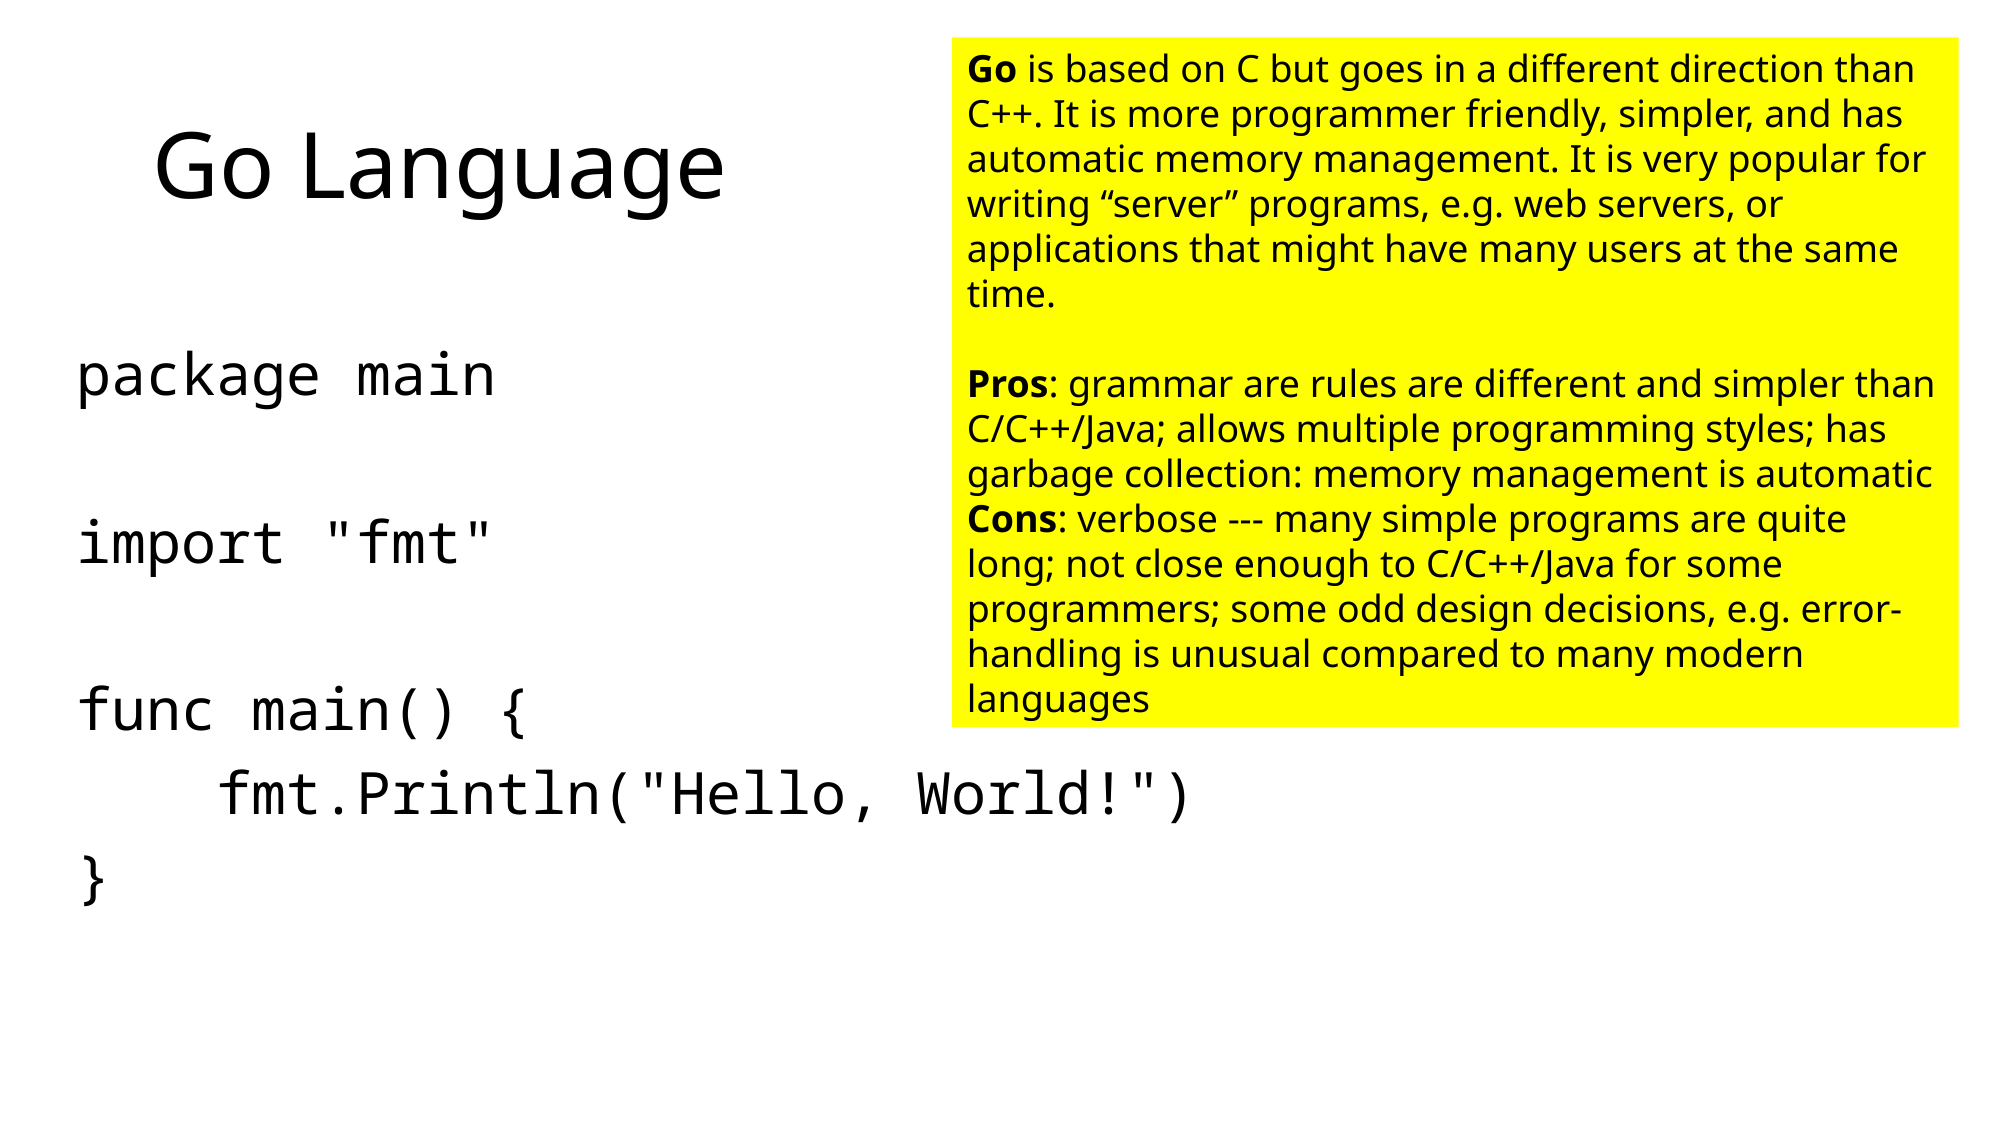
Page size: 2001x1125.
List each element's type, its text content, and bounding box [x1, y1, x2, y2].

text_box Go is based on C but goes in a different direction than C++. It is more programmer friendly, simpler, and has automatic memory management. It is very popular for writing “server” programs, e.g. web servers, or applications that might have many users at the same time. Pros: grammar are rules are different and simpler than C/C++/Java; allows multiple programming styles; has garbage collection: memory management is automatic Cons: verbose --- many simple programs are quite long; not close enough to C/C++/Java for some programmers; some odd design decisions, e.g. error-handling is unusual compared to many modern languages [952, 37, 1959, 728]
list package main import "fmt" func main() { fmt.Println("Hello, World!") } [61, 337, 1787, 1052]
title Go Language [137, 59, 952, 278]
